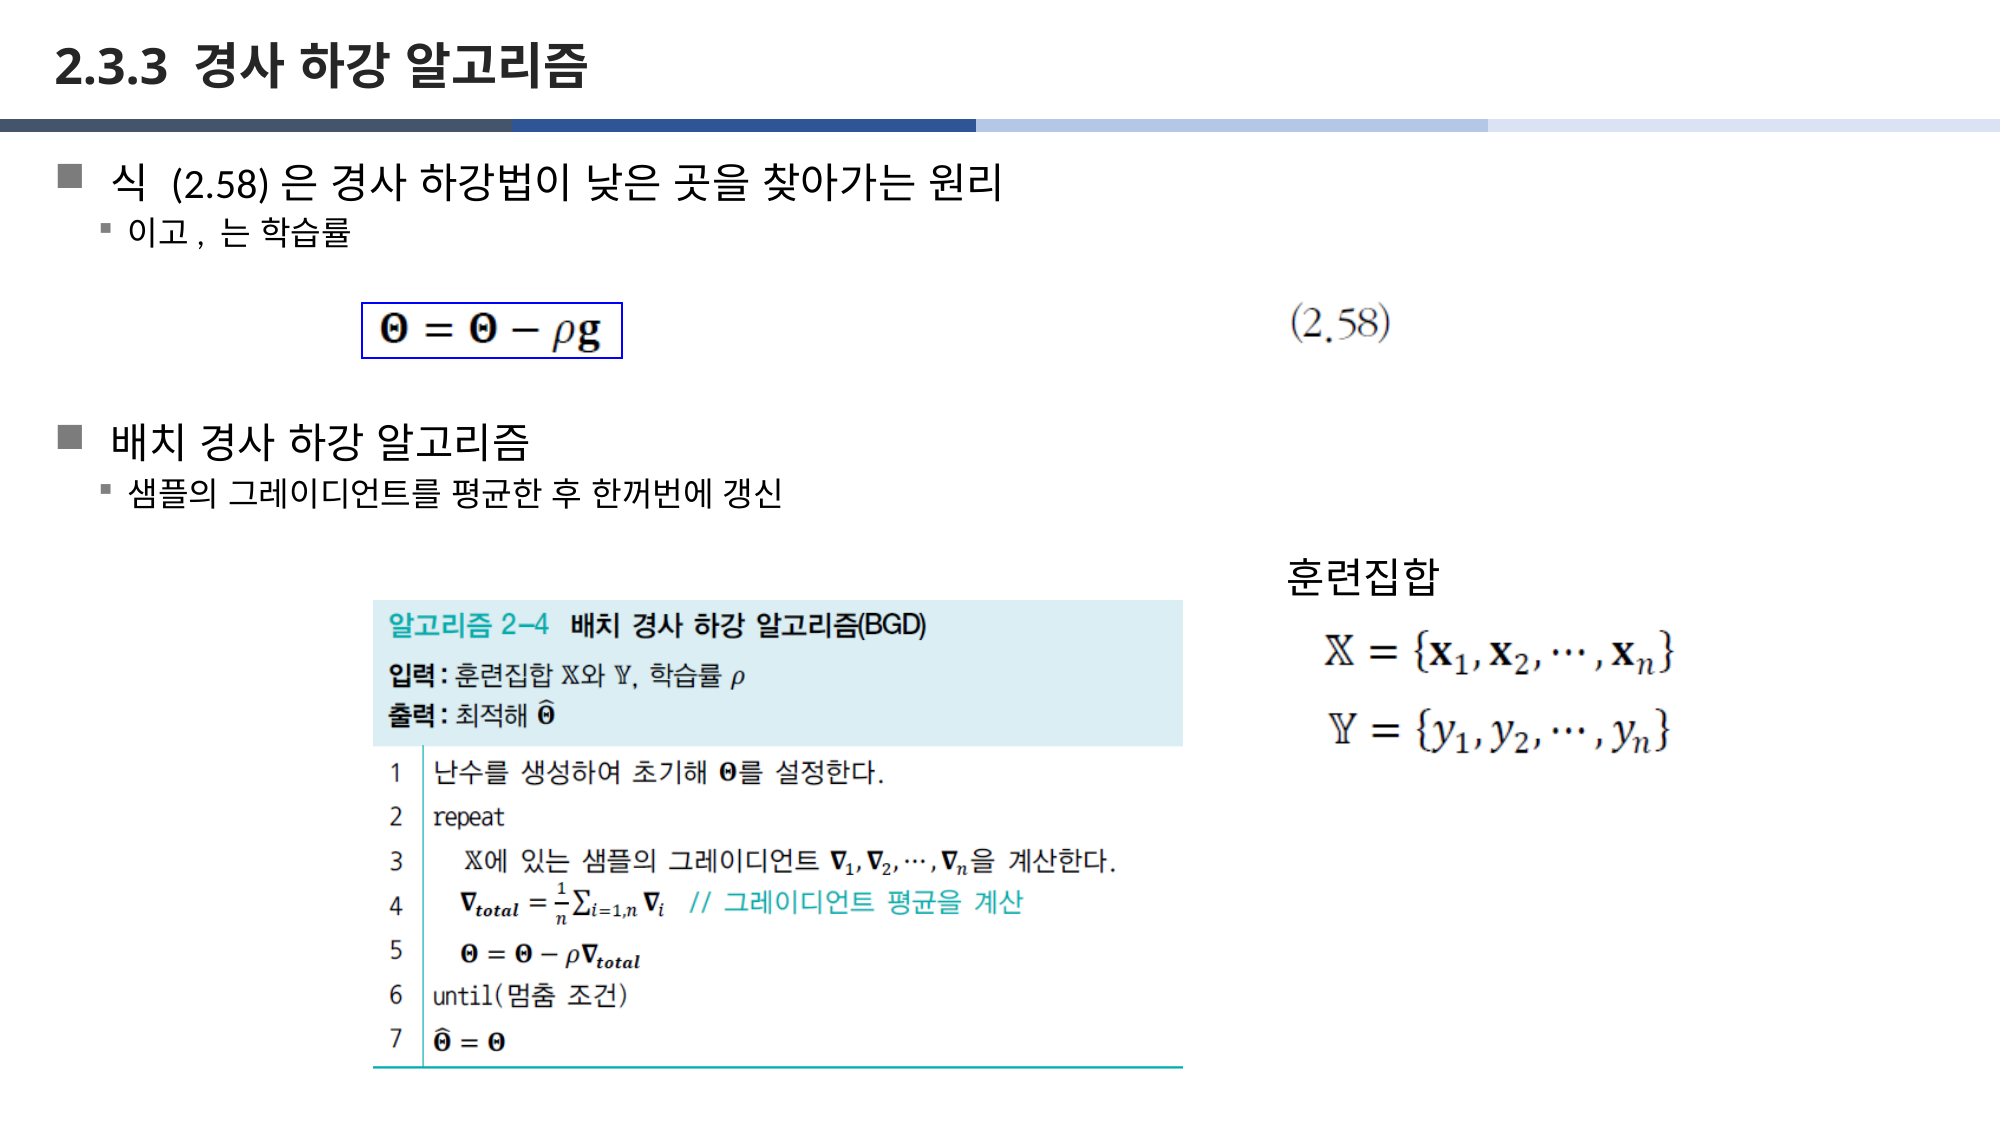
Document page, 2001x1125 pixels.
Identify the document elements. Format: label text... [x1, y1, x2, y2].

text_box [361, 302, 374, 359]
title 2.3.3 경사 하강 알고리즘 [39, 23, 1693, 114]
picture [1322, 704, 1675, 758]
picture [374, 294, 1401, 359]
picture [373, 600, 1183, 1071]
picture [1322, 621, 1680, 681]
text_box 훈련집합 [1271, 538, 1473, 614]
